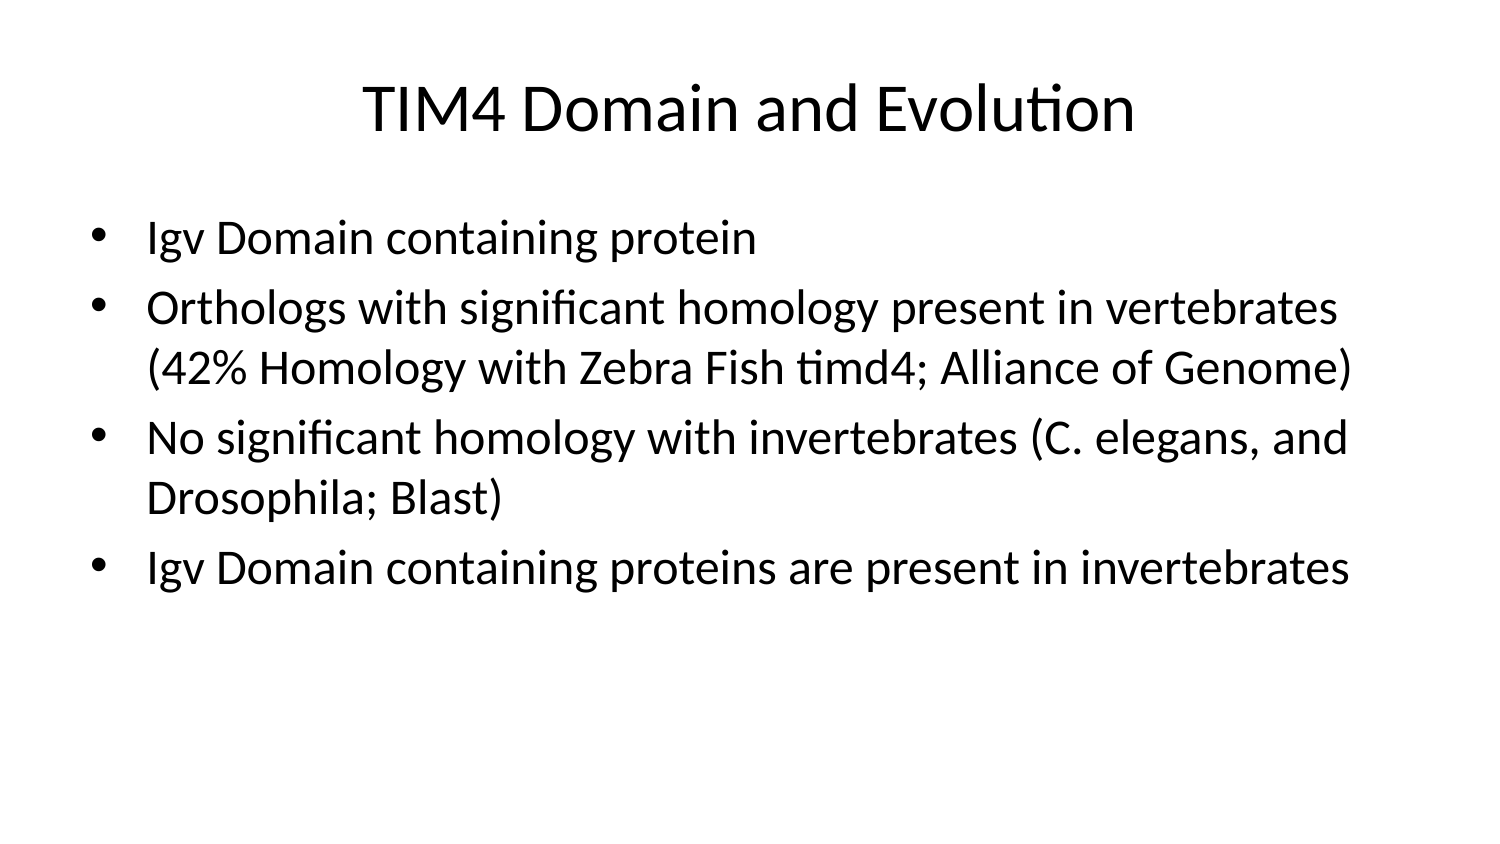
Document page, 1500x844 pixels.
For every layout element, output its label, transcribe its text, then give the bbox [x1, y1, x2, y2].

list Igv Domain containing protein Orthologs with significant homology present in vertebrates (42% Homology with Zebra Fish timd4; Alliance of Genome) No significant homology with invertebrates (C. elegans, and Drosophila; Blast) Igv Domain containing proteins are present in invertebrates [75, 196, 1425, 754]
title TIM4 Domain and Evolution [75, 33, 1425, 175]
